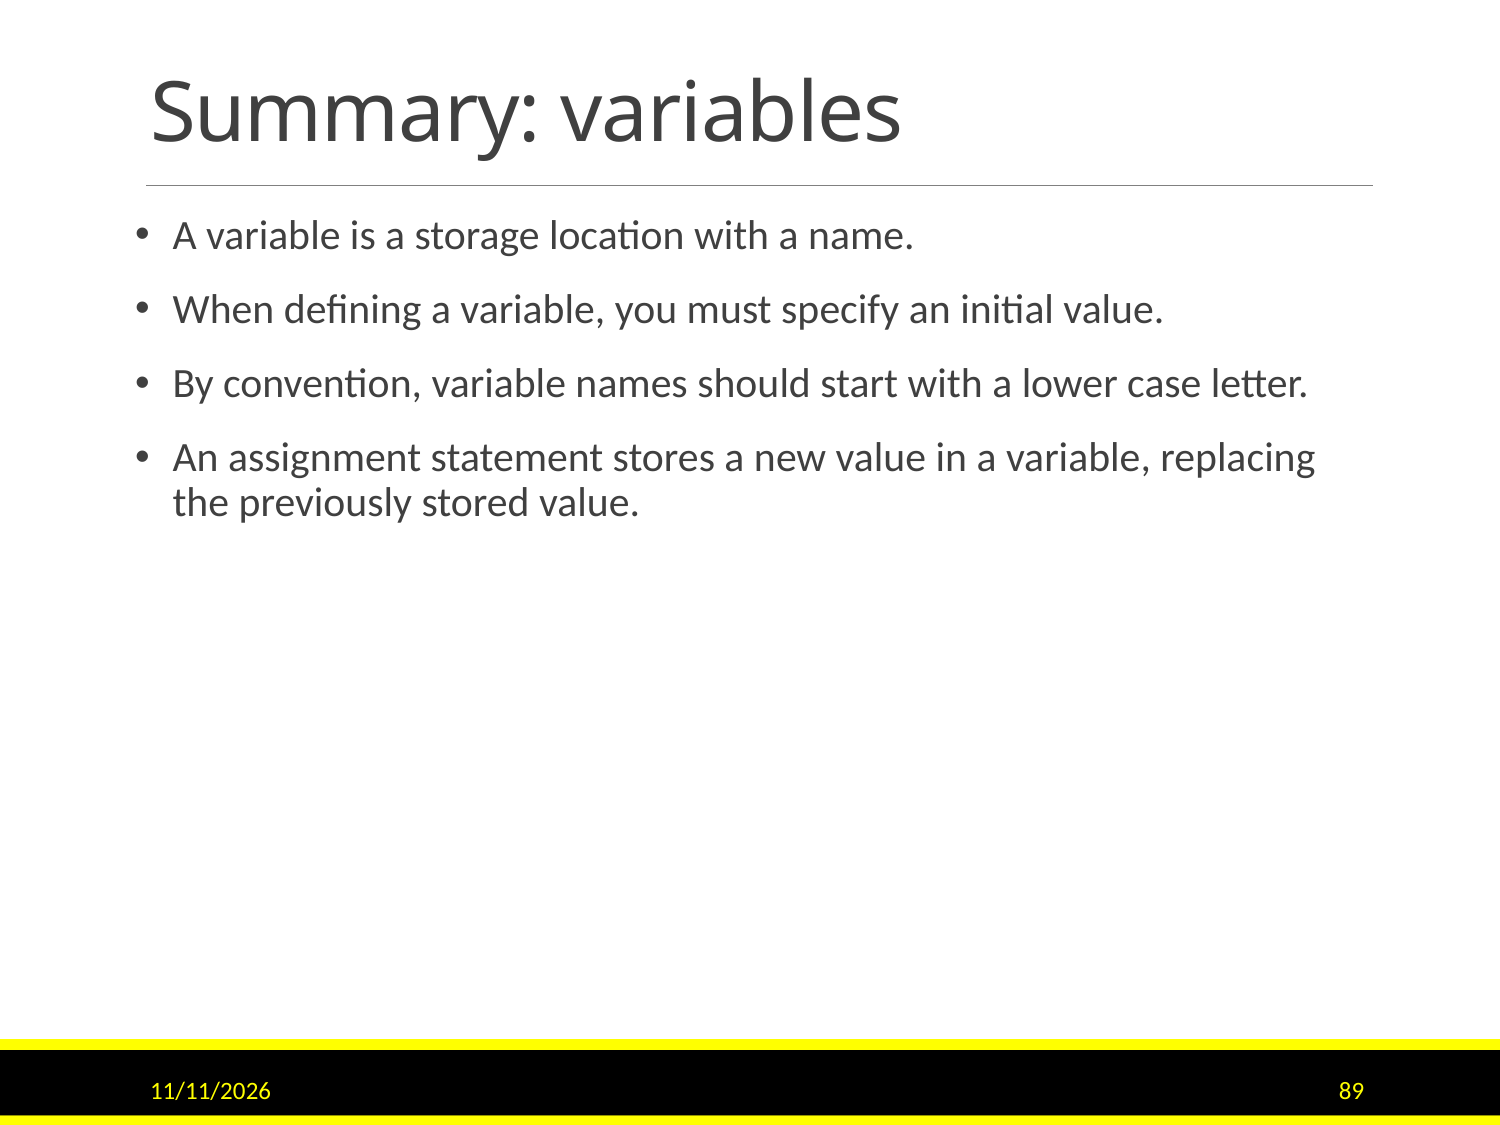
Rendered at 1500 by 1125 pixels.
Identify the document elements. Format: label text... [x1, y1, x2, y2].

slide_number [135, 1059, 440, 1120]
slide_number 89 [1218, 1059, 1380, 1120]
list A variable is a storage location with a name. When defining a variable, you must specify an initial value. By convention, variable names should start with a lower case letter. An assignment statement stores a new value in a variable, replacing the previously stored value. [135, 205, 1373, 963]
title Summary: variables [135, 47, 1373, 167]
